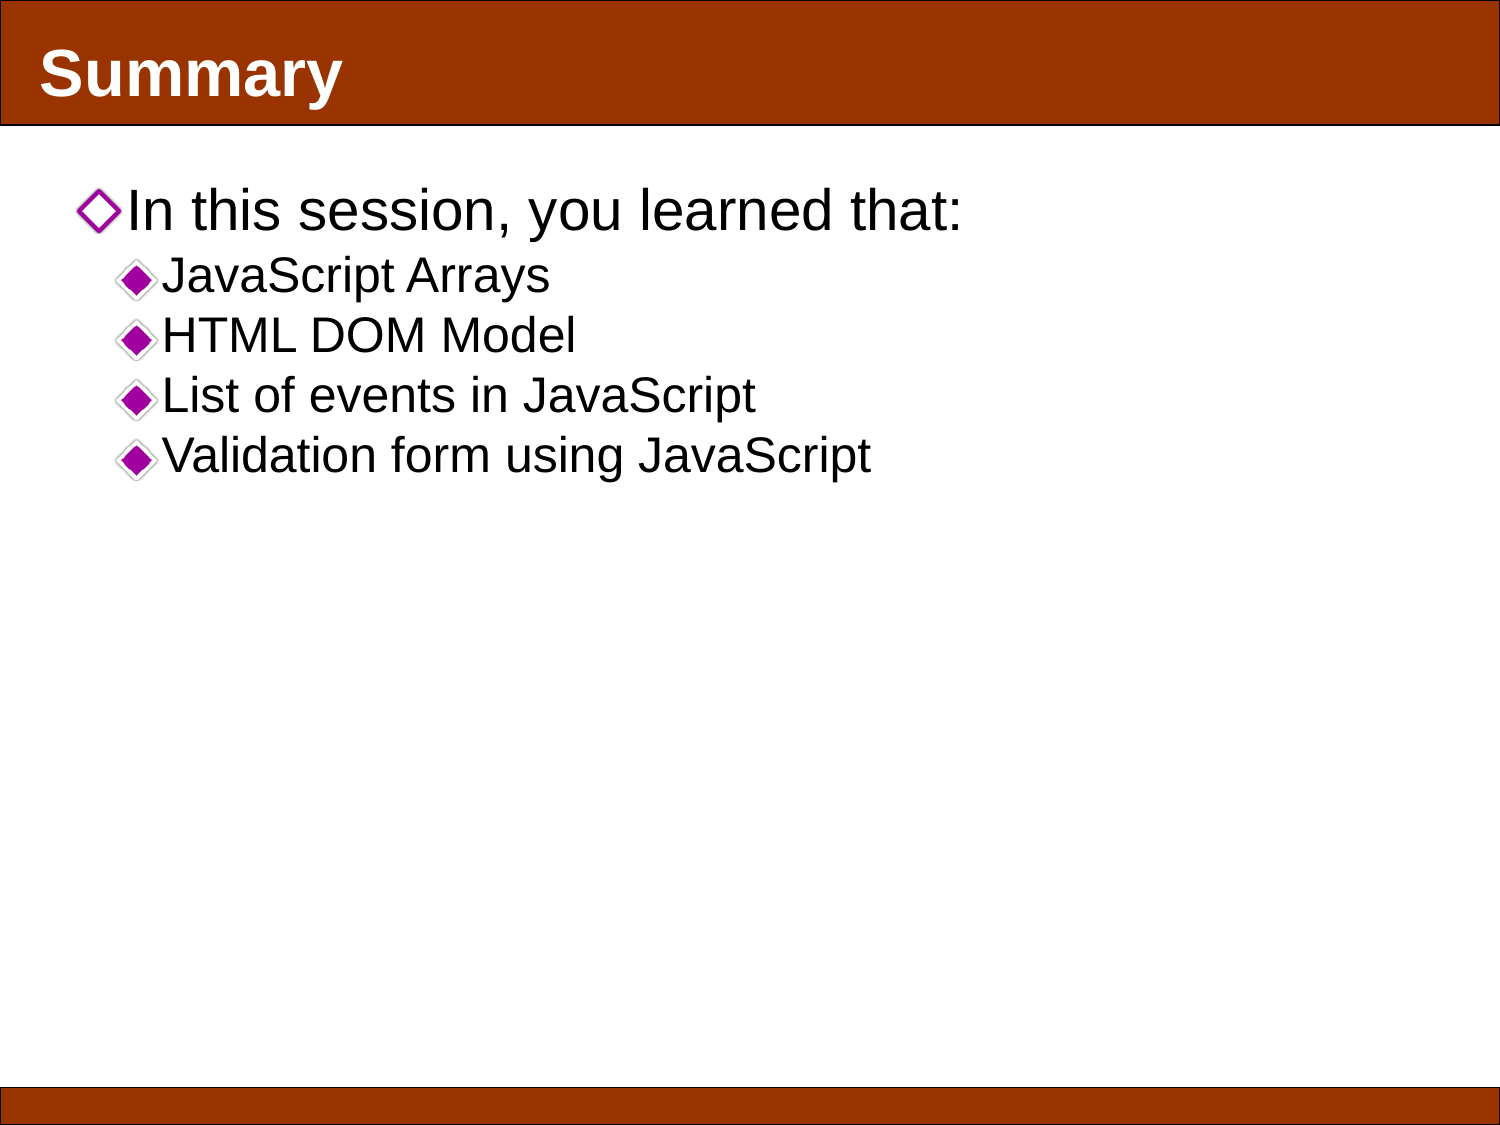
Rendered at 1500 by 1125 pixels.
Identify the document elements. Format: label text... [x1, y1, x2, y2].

text_box Summary [24, 22, 1125, 118]
picture [112, 424, 162, 481]
picture [73, 180, 127, 234]
picture [112, 244, 162, 301]
picture [112, 304, 162, 361]
picture [112, 364, 162, 421]
text_box In this session, you learned that: JavaScript Arrays HTML DOM Model List of events in JavaScript Validation form using JavaScript [58, 165, 1363, 900]
